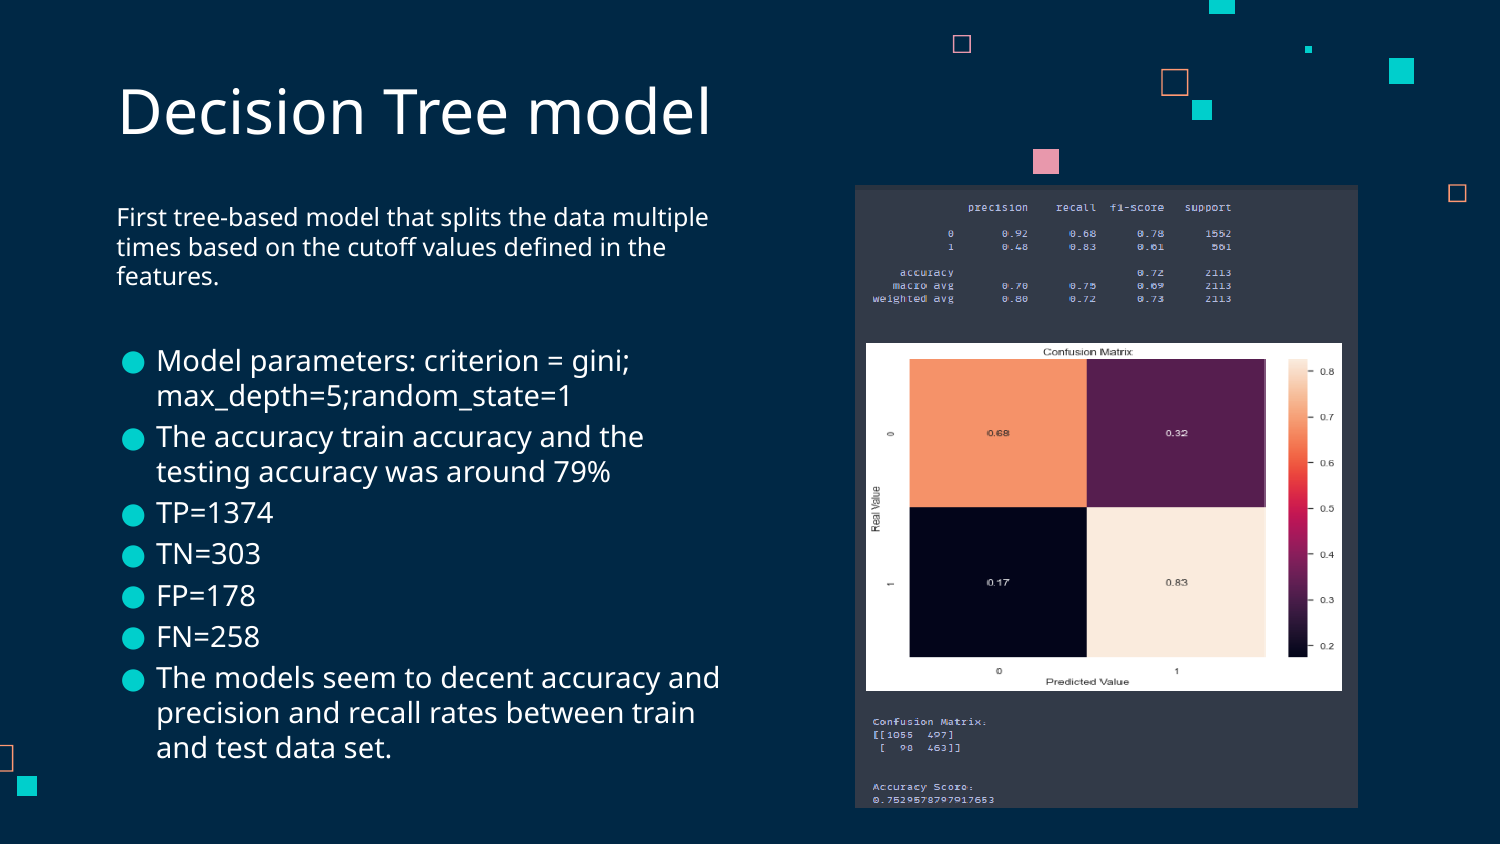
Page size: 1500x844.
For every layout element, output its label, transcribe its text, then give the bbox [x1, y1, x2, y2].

title Decision Tree model [75, 67, 878, 163]
list First tree-based model that splits the data multiple times based on the cutoff values defined in the features. Model parameters: criterion = gini; max_depth=5;random_state=1 The accuracy train accuracy and the testing accuracy was around 79% TP=1374 TN=303 FP=178 FN=258 The models seem to decent accuracy and precision and recall rates between train and test data set. [101, 186, 743, 808]
picture [855, 185, 1359, 808]
